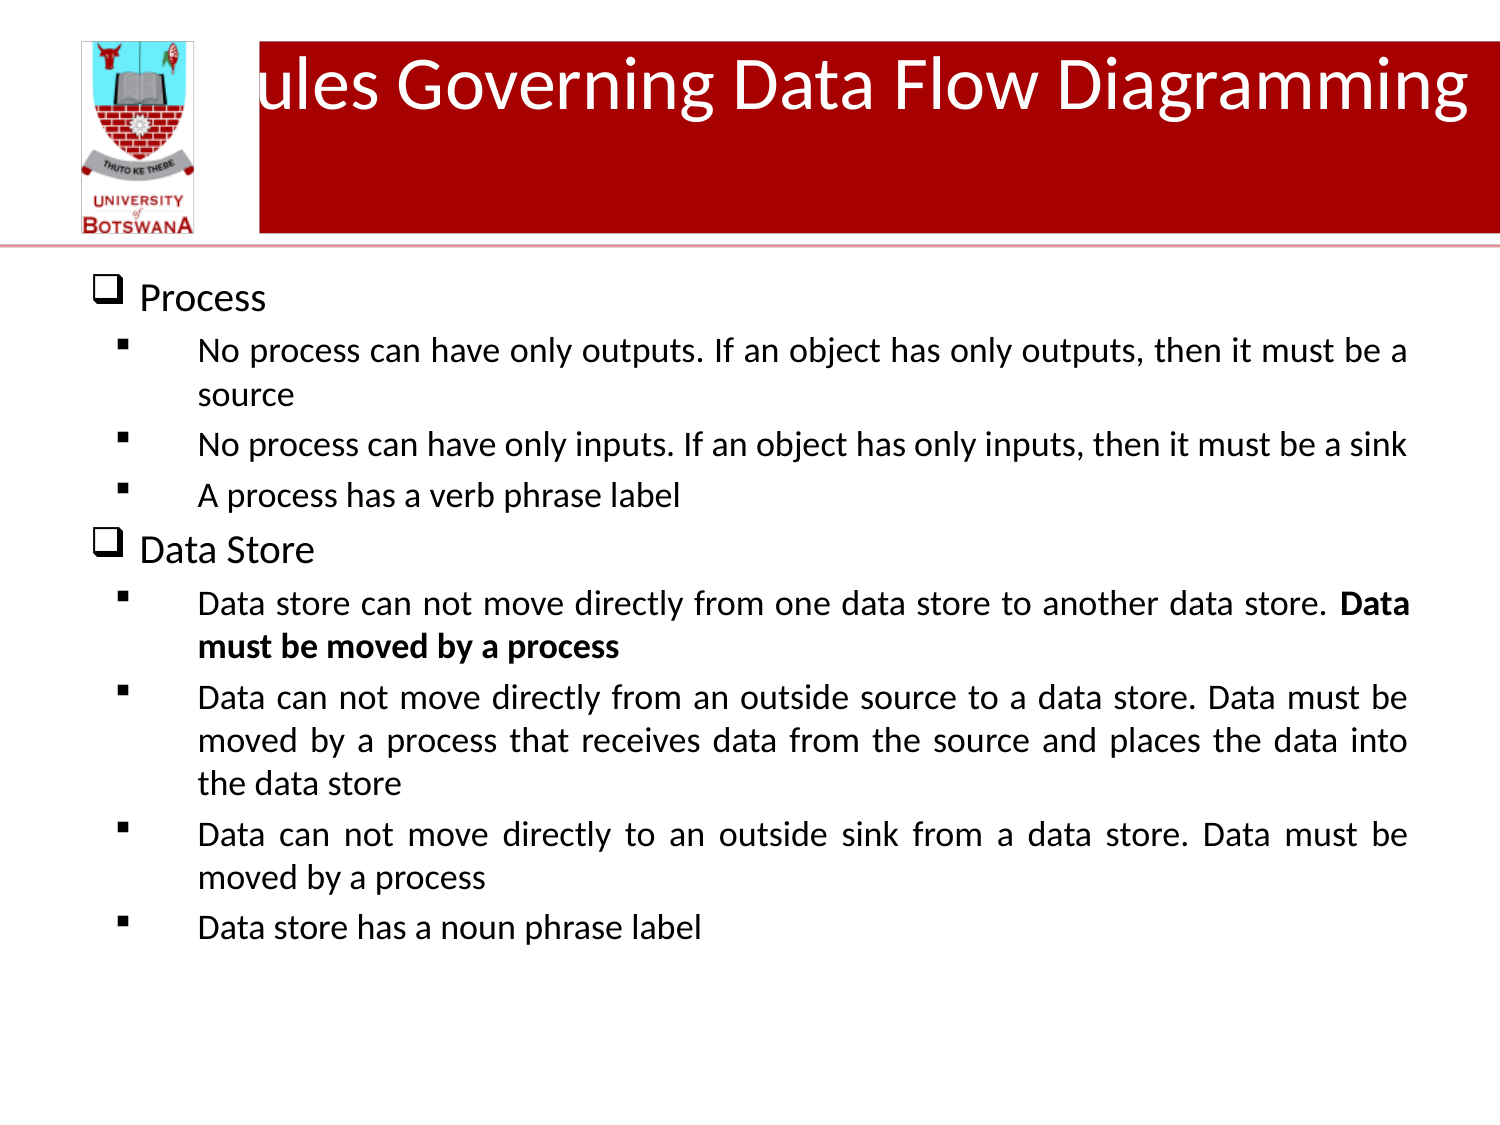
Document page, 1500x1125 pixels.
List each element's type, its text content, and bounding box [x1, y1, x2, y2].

title Rules Governing Data Flow Diagramming [167, 26, 1500, 214]
list Process No process can have only outputs. If an object has only outputs, then it must be a source No process can have only inputs. If an object has only inputs, then it must be a sink A process has a verb phrase label Data Store Data store can not move directly from one data store to another data store. Data must be moved by a process Data can not move directly from an outside source to a data store. Data must be moved by a process that receives data from the source and places the data into the data store Data can not move directly to an outside sink from a data store. Data must be moved by a process Data store has a noun phrase label [75, 262, 1425, 1005]
